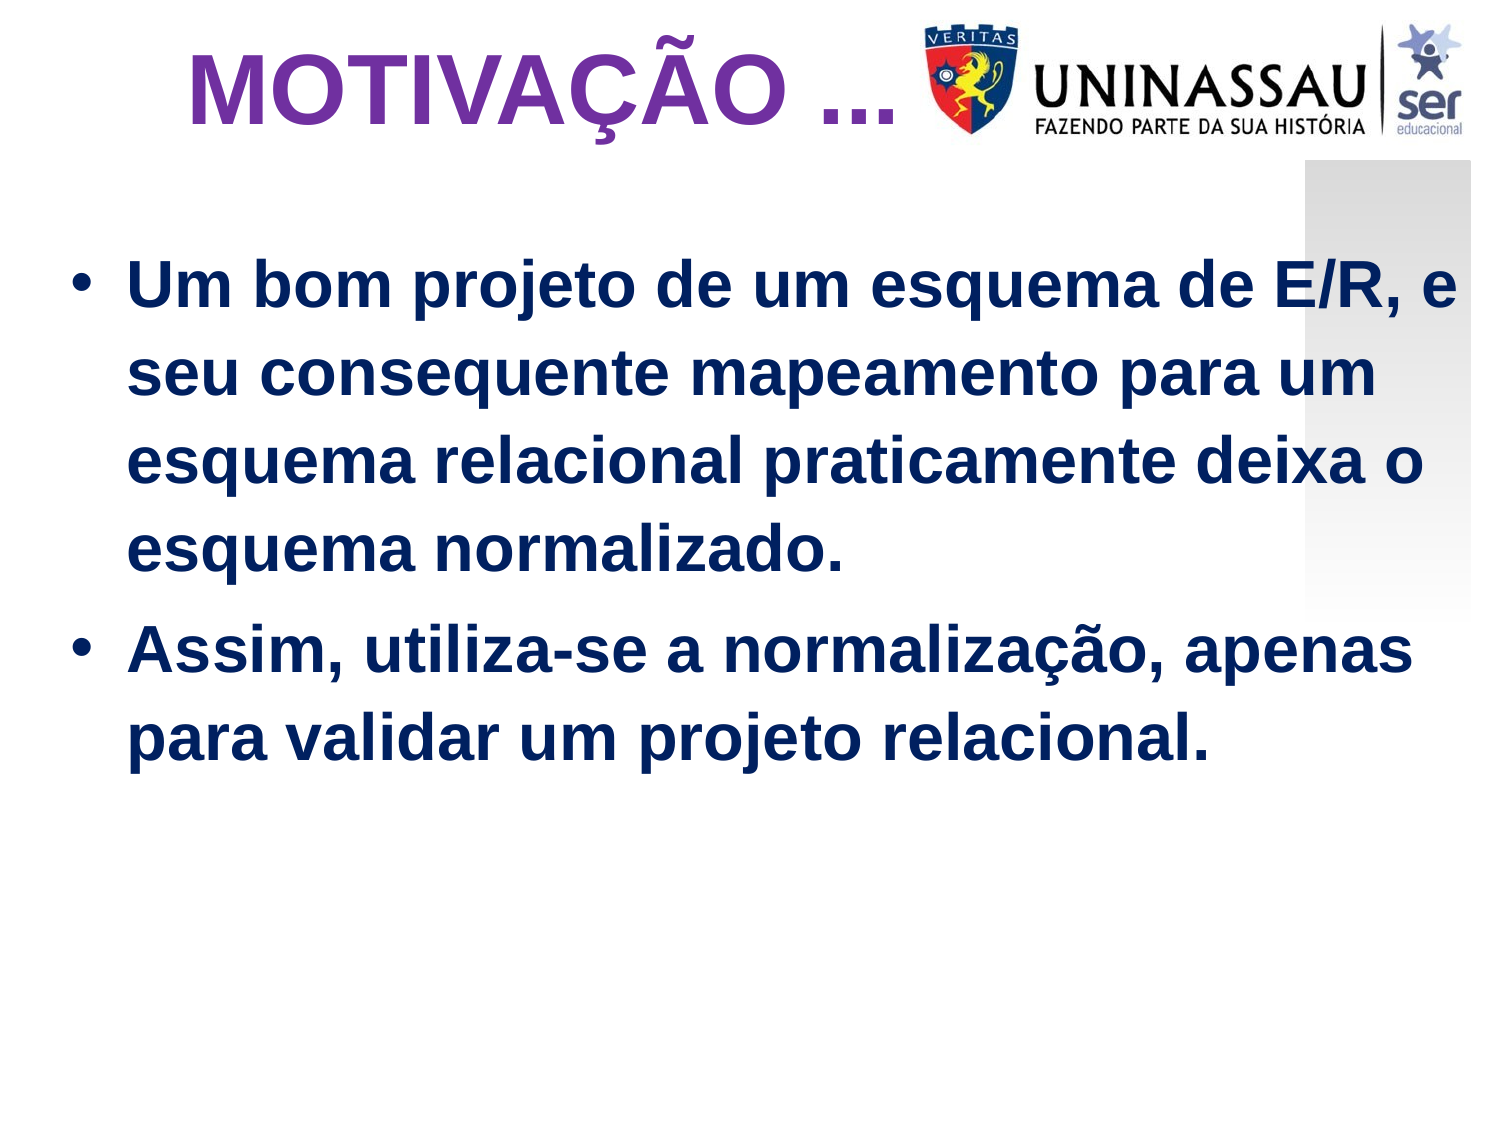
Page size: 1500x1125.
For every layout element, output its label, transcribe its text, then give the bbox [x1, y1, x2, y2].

list Um bom projeto de um esquema de E/R, e seu consequente mapeamento para um esquema relacional praticamente deixa o esquema normalizado. Assim, utiliza-se a normalização, apenas para validar um projeto relacional. [64, 227, 1500, 1125]
title MOTIVAÇÃO ... [0, 16, 1182, 205]
picture [888, 8, 1491, 154]
